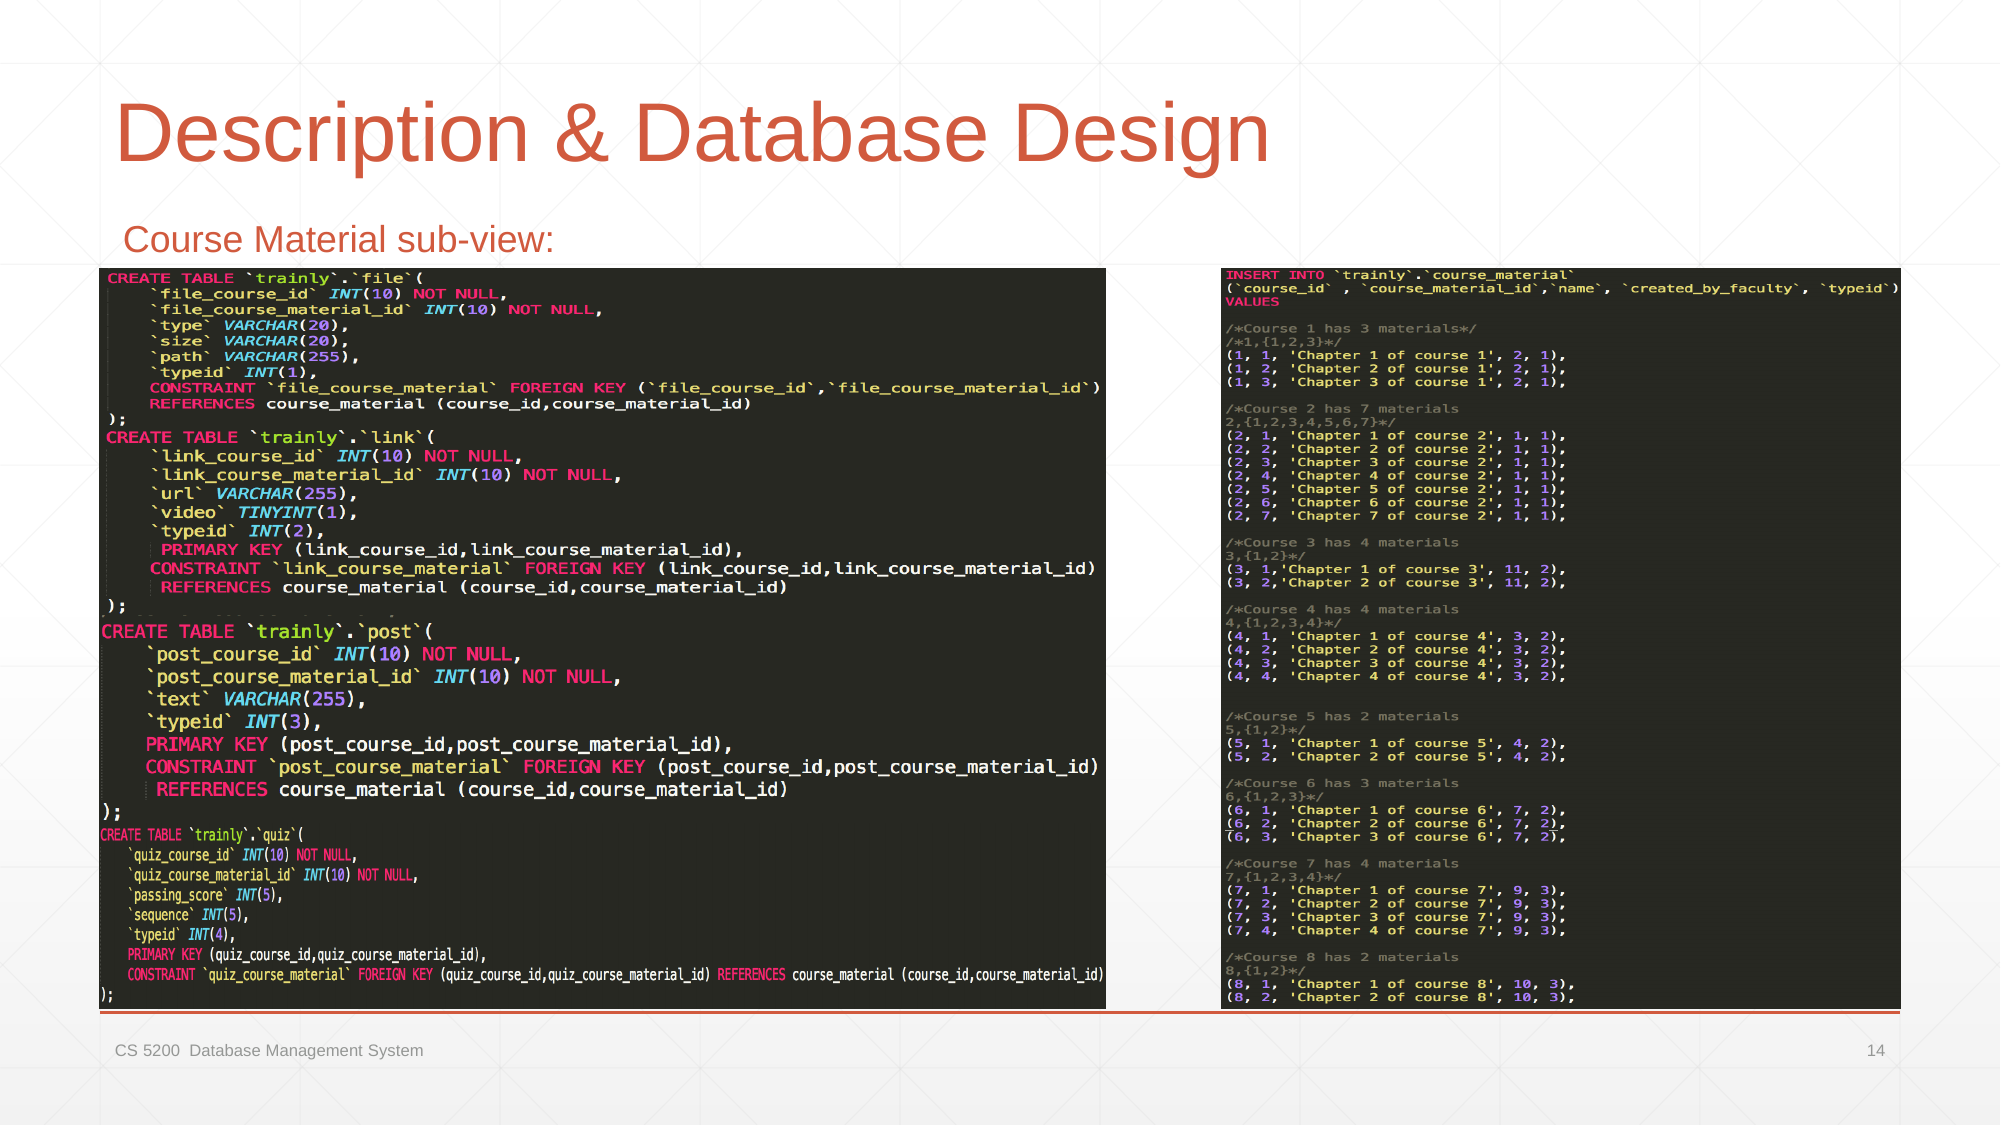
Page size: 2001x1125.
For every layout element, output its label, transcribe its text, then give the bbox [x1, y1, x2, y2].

picture [99, 268, 1106, 1009]
text_box Course Material sub-view: [108, 212, 571, 268]
footer CS 5200 Database Management System [99, 1031, 1106, 1069]
title Description & Database Design [99, 0, 1675, 188]
picture [1221, 268, 1901, 1009]
slide_number 14 [1749, 1031, 1901, 1069]
